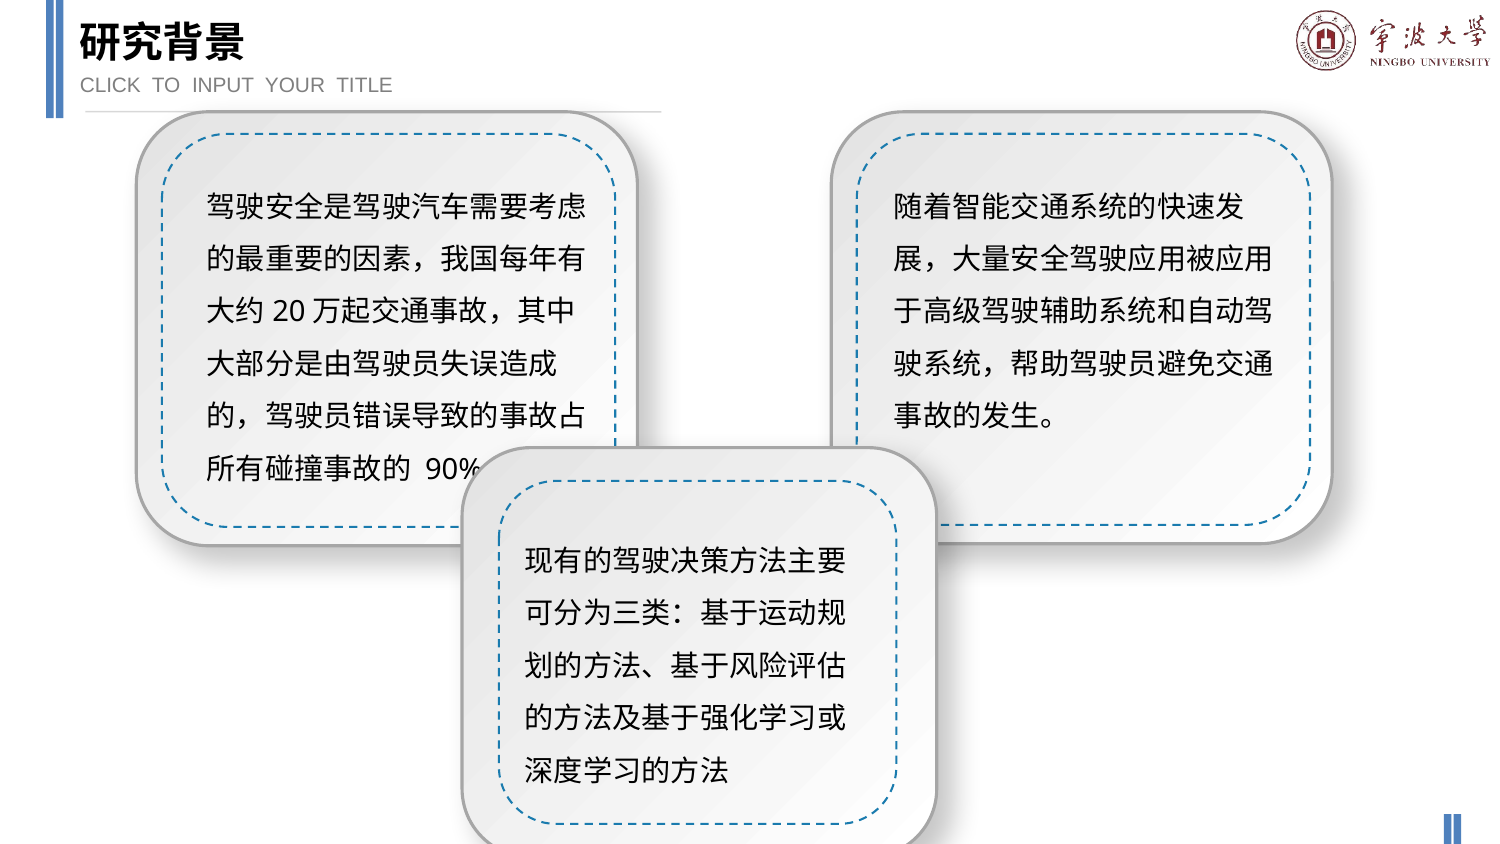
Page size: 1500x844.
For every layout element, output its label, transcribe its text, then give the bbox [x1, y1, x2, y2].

text_box 随着智能交通系统的快速发展，大量安全驾驶应用被应用于高级驾驶辅助系统和自动驾驶系统，帮助驾驶员避免交通事故的发生。 [882, 164, 1293, 439]
picture [1281, 0, 1500, 84]
text_box [830, 110, 1334, 545]
text_box [461, 446, 938, 844]
text_box [135, 110, 639, 547]
text_box 驾驶安全是驾驶汽车需要考虑的最重要的因素，我国每年有大约20万起交通事故，其中大部分是由驾驶员失误造成的，驾驶员错误导致的事故占所有碰撞事故的 90%以上。 [195, 164, 602, 491]
text_box 现有的驾驶决策方法主要可分为三类：基于运动规划的方法、基于风险评估的方法及基于强化学习或深度学习的方法 [513, 518, 873, 793]
text_box [160, 132, 617, 528]
text_box [855, 132, 1312, 526]
list 研究背景 [64, 8, 671, 84]
text_box [497, 479, 898, 825]
list CLICK TO INPUT YOUR TITLE [65, 84, 538, 106]
